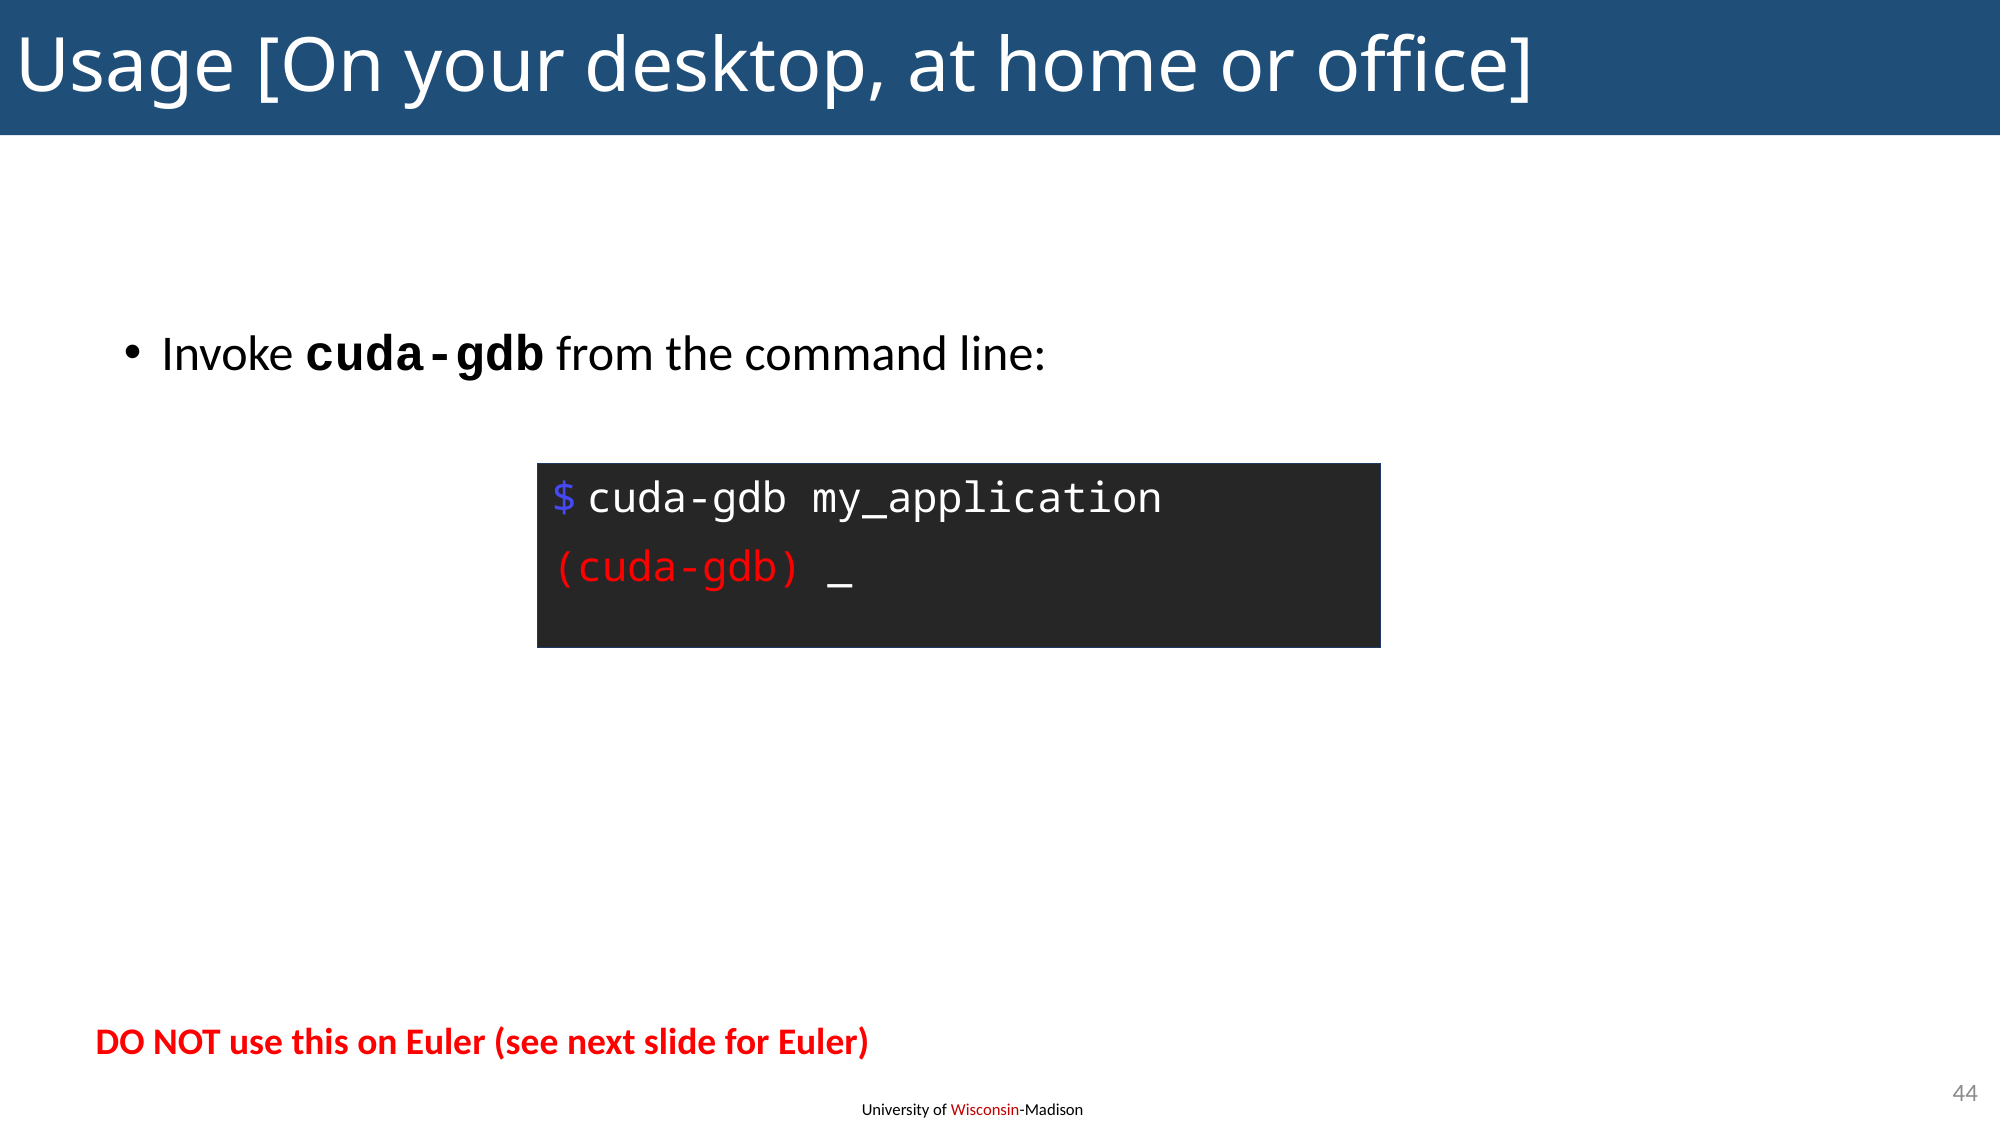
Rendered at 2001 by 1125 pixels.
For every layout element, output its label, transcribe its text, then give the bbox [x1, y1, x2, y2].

title Usage [On your desktop, at home or office] [0, 0, 2000, 136]
list Invoke cuda-gdb from the command line: [108, 320, 1459, 464]
text_box DO NOT use this on Euler (see next slide for Euler) [80, 1009, 886, 1069]
text_box $ cuda-gdb my_application (cuda-gdb) _ [537, 463, 1381, 648]
slide_number 44 [1879, 1069, 1994, 1114]
